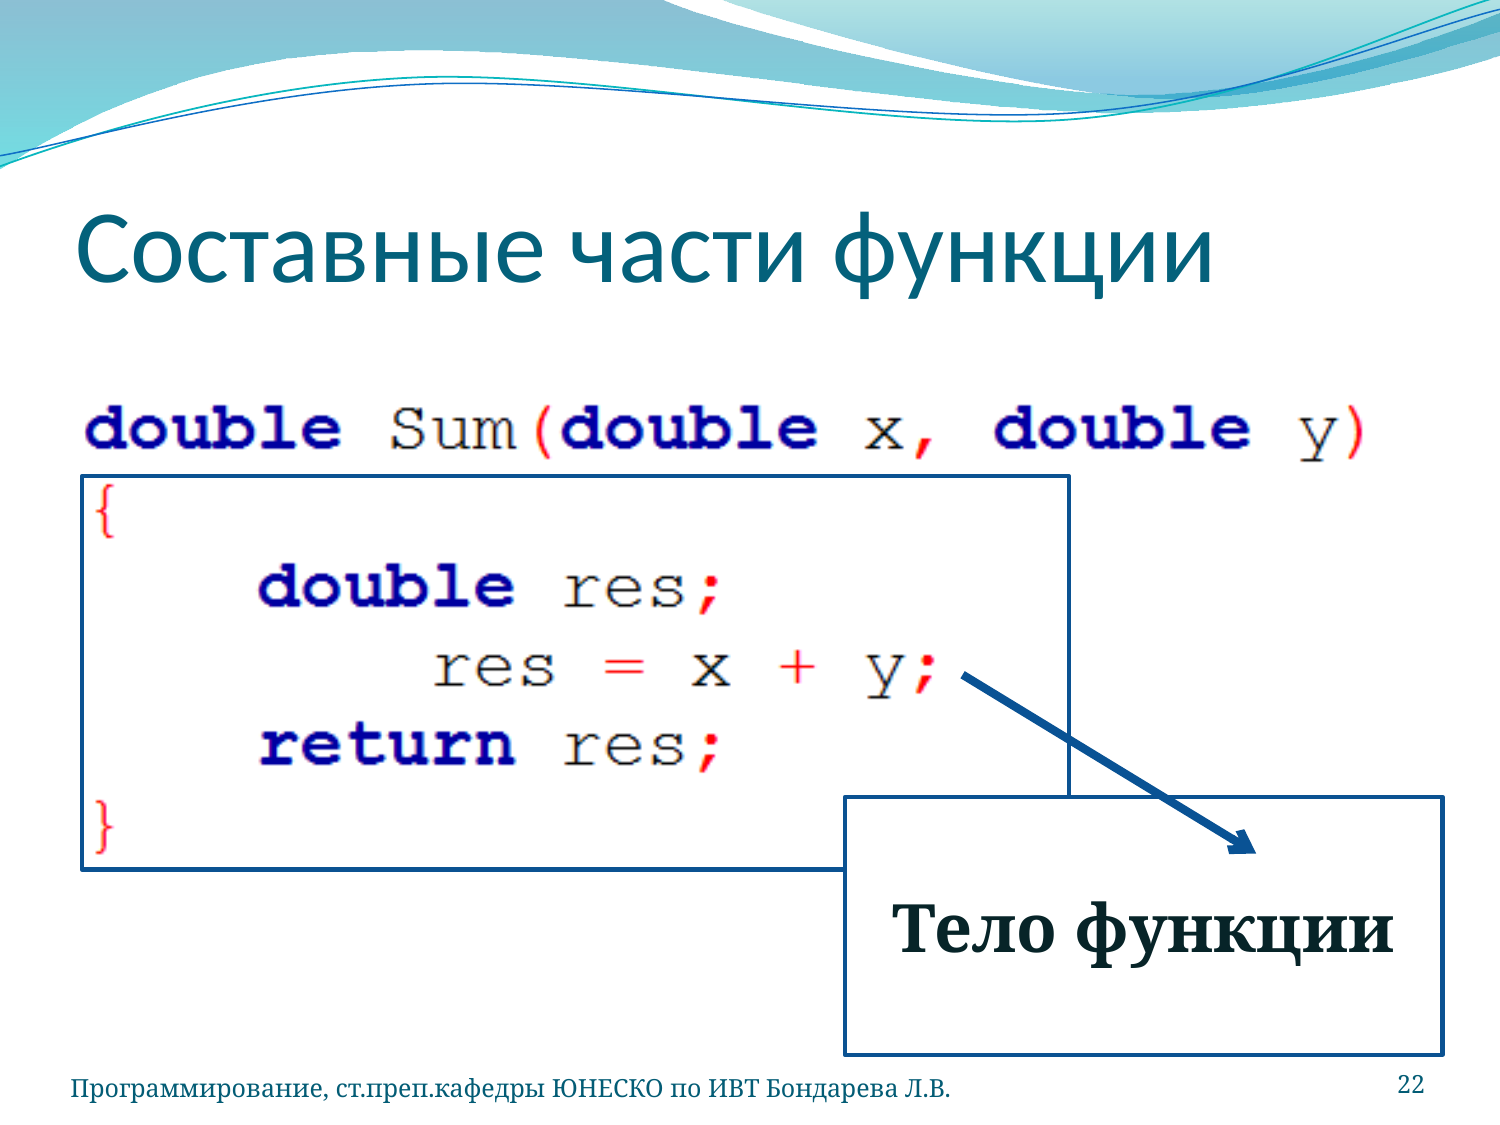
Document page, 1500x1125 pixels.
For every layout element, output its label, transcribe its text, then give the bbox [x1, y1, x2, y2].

slide_number 22 [1299, 1057, 1425, 1103]
picture [84, 373, 1416, 870]
text_box Тело функции [843, 795, 1445, 1057]
title Пример программы с функцией-2 [843, 795, 1422, 883]
title Составные части функции [75, 115, 1425, 303]
footer Программирование, ст.преп.кафедры ЮНЕСКО по ИВТ Бондарева Л.В. [70, 1042, 988, 1103]
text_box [962, 674, 1257, 854]
